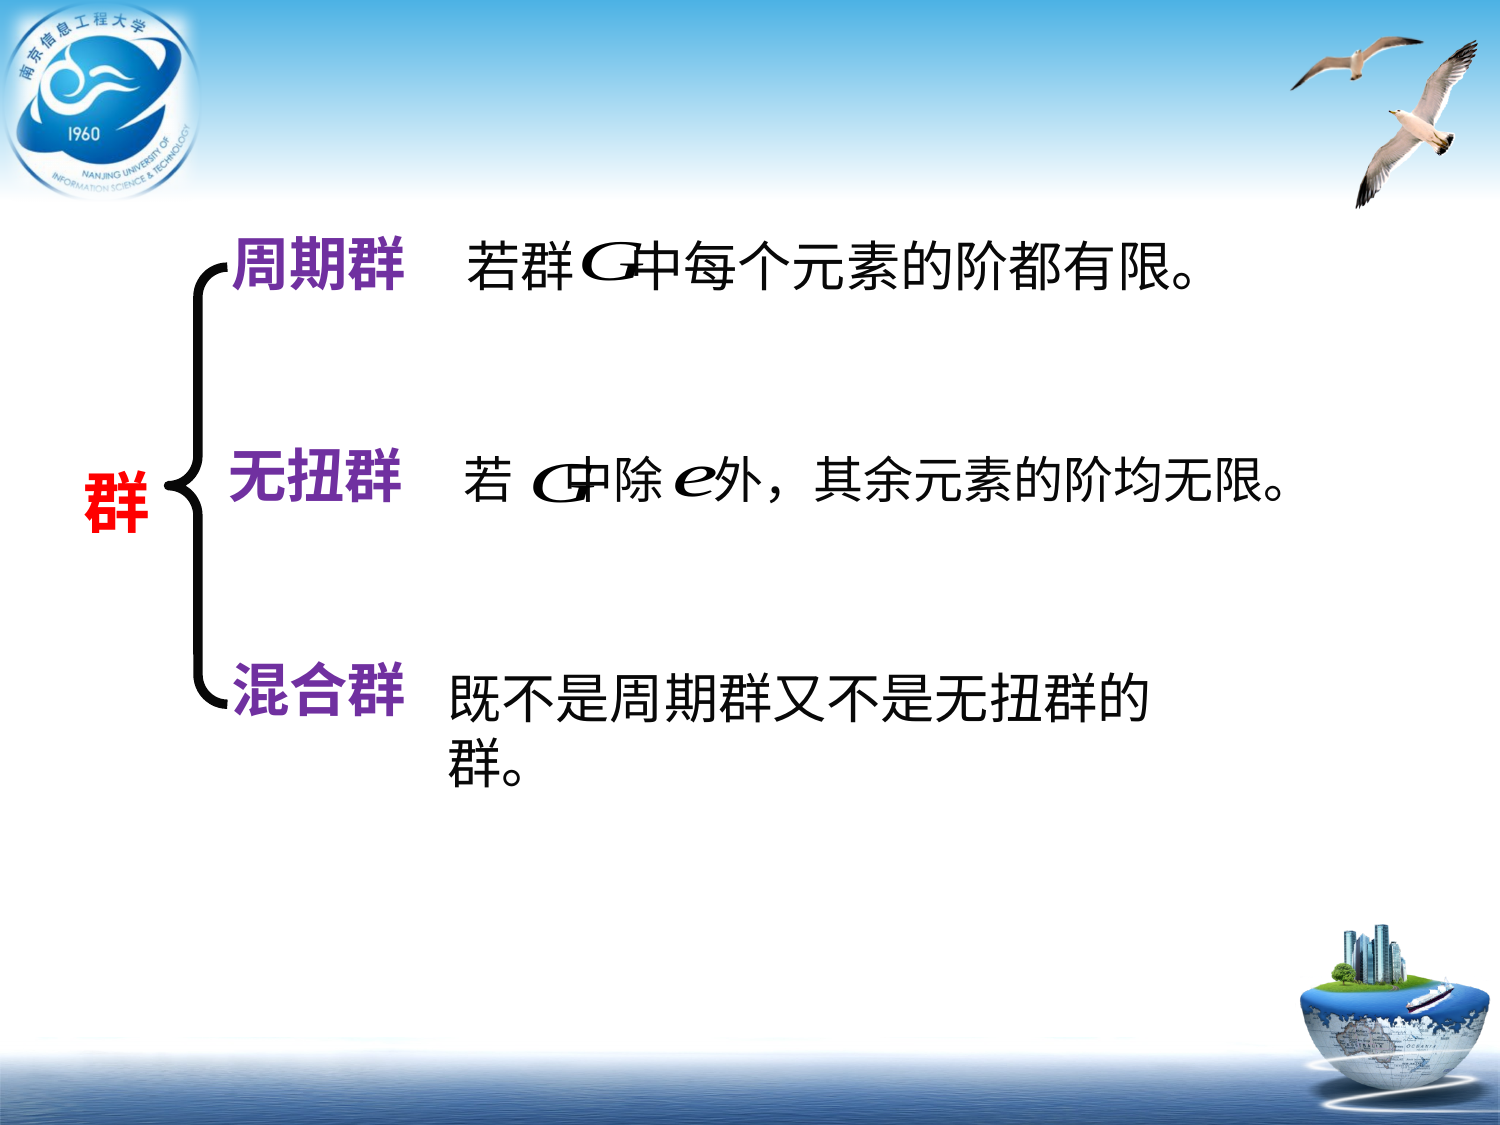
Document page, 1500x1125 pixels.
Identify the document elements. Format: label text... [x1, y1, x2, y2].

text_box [463, 440, 1400, 517]
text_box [430, 224, 1240, 306]
picture [26, 24, 178, 174]
text_box 群 [83, 453, 165, 548]
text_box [513, 450, 619, 521]
text_box 混合群 [231, 645, 421, 730]
text_box [168, 267, 228, 705]
text_box 无扭群 [228, 432, 419, 517]
text_box 周期群 [231, 220, 421, 305]
picture [0, 920, 1500, 1125]
text_box 既不是周期群又不是无扭群的群。 [446, 657, 1239, 867]
picture [1289, 35, 1500, 213]
